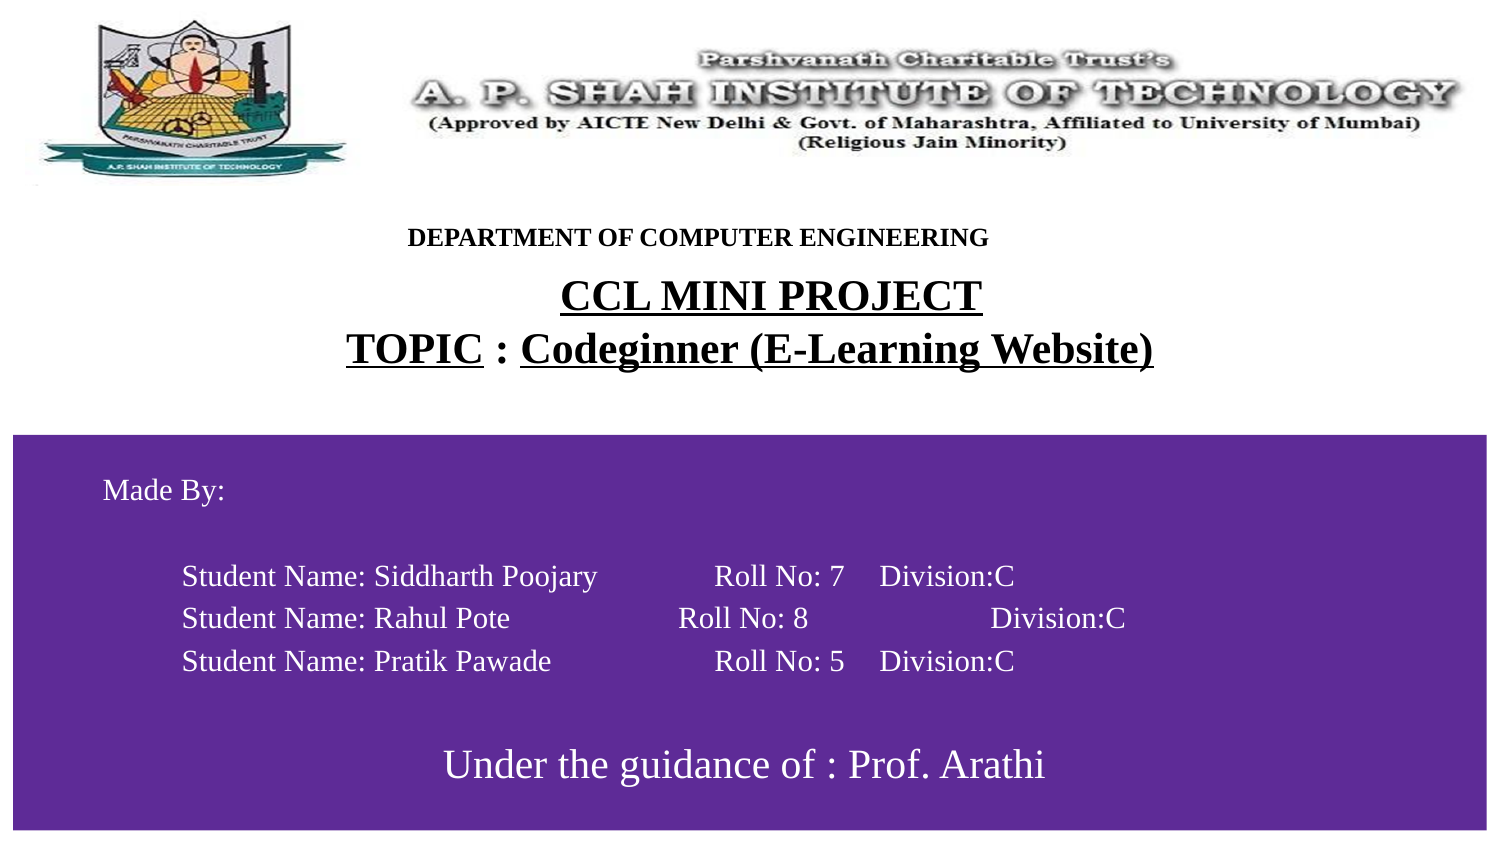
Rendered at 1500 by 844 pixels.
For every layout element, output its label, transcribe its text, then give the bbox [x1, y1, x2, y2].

picture [25, 11, 1475, 186]
subtitle Made By: Student Name: Siddharth Poojary Roll No: 7 Division:C Student Name: Rahul Pote Roll No: 8 Division:C Student Name: Pratik Pawade Roll No: 5 Division:C [87, 449, 1387, 698]
text_box Under the guidance of : Prof. Arathi [297, 714, 1203, 802]
text_box CCL MINI PROJECT TOPIC : Codeginner (E-Learning Website) [133, 251, 1366, 387]
title DEPARTMENT OF COMPUTER ENGINEERING [392, 194, 1108, 251]
